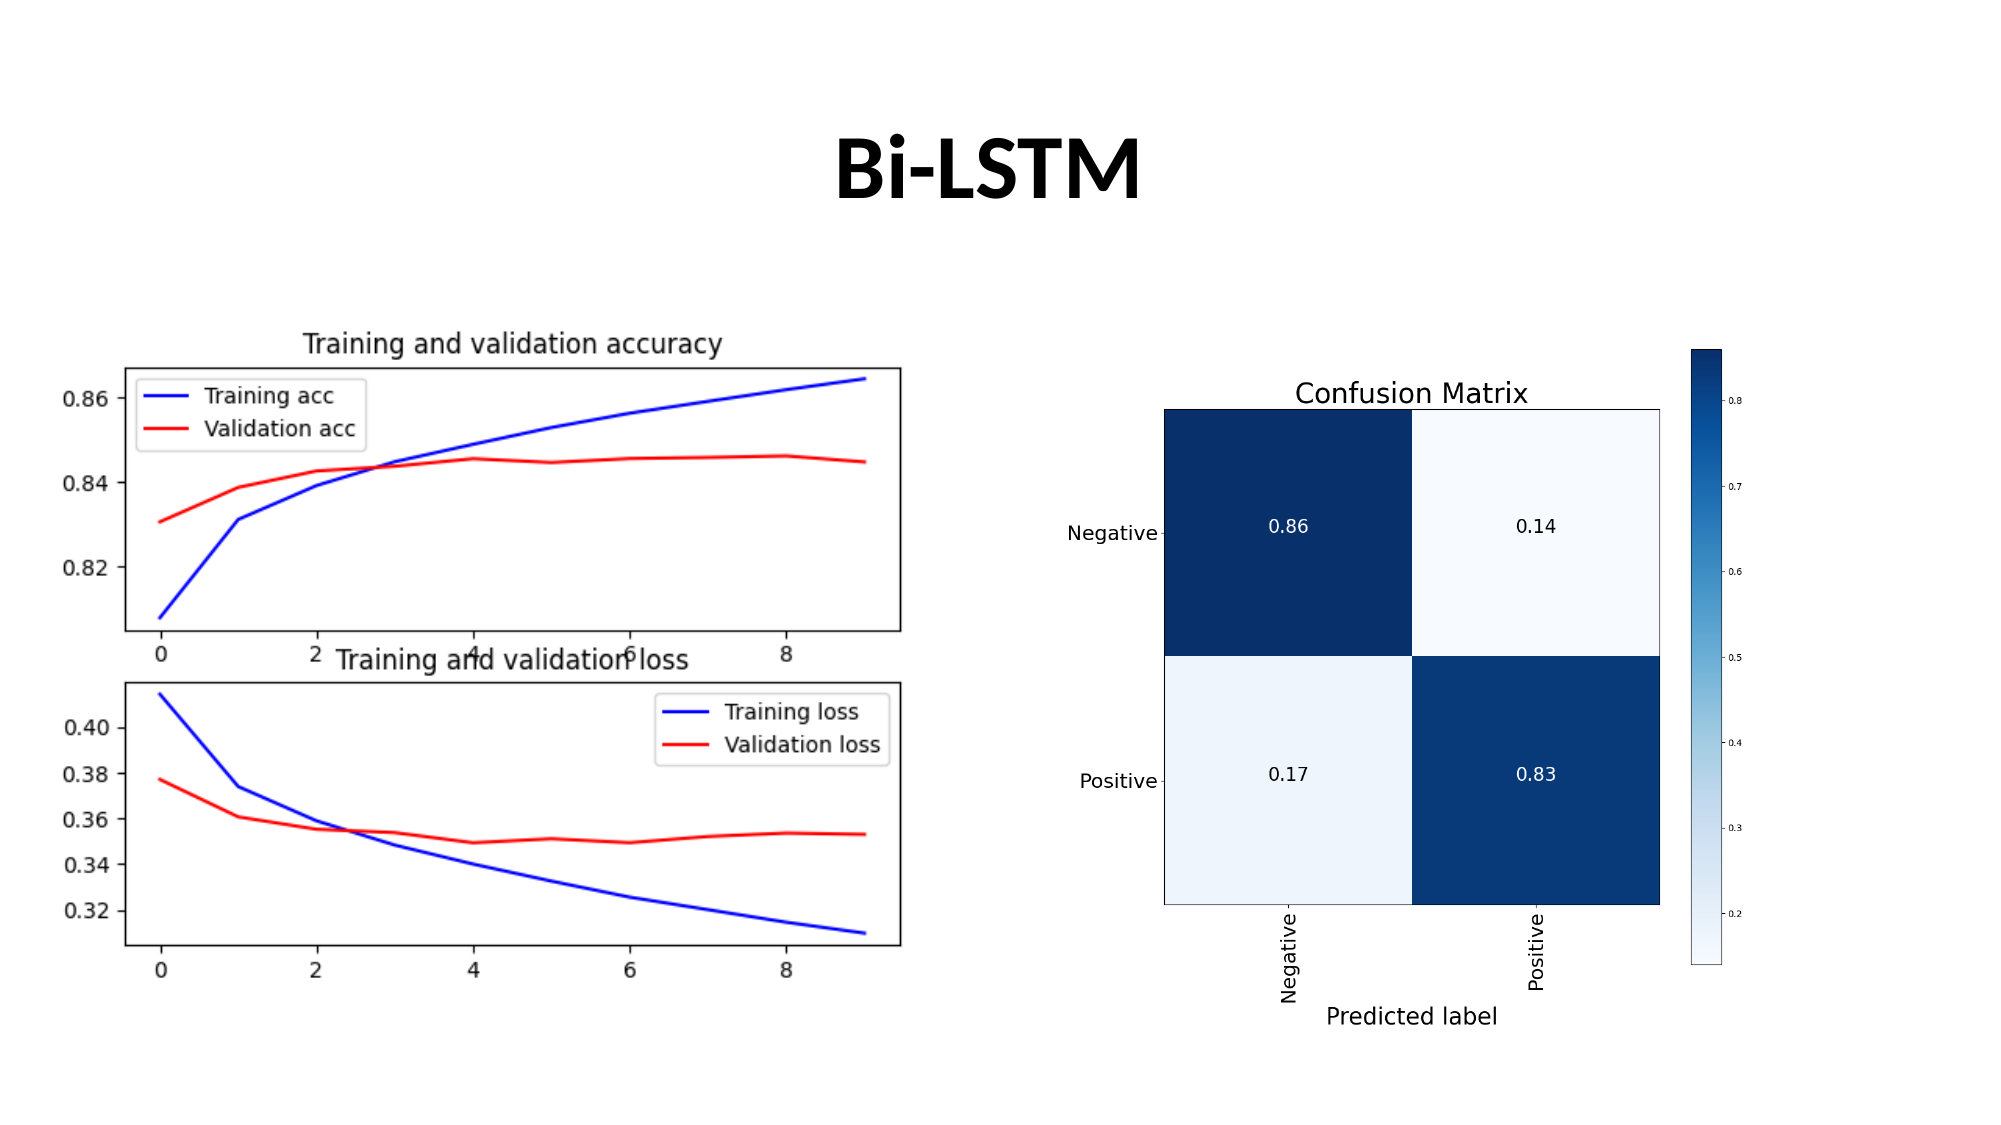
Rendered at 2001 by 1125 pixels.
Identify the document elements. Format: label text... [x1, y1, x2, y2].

title Bi-LSTM [137, 59, 1863, 278]
picture [1064, 253, 1863, 1052]
picture [0, 277, 1001, 1028]
